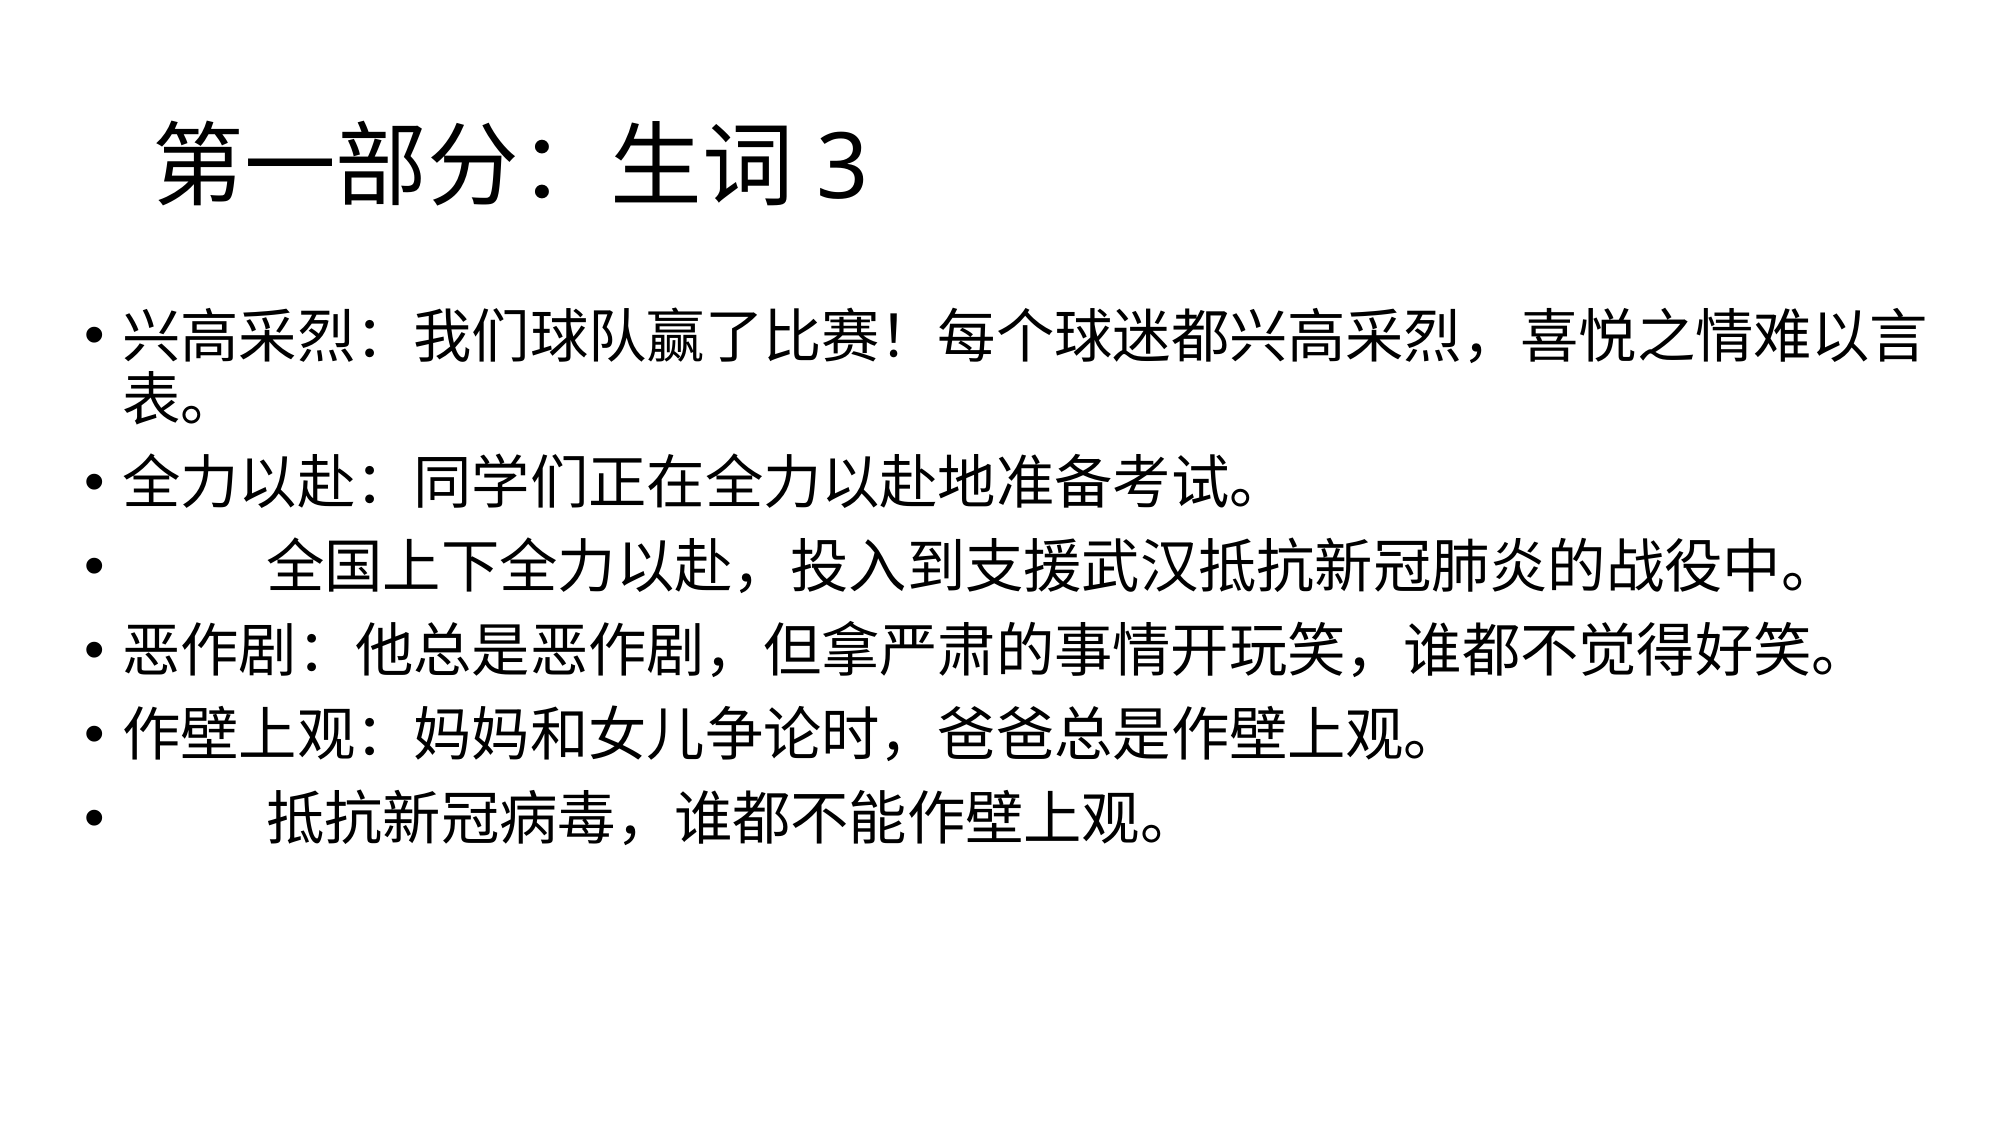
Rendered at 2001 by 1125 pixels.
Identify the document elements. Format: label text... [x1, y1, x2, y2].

list 兴高采烈：我们球队赢了比赛！每个球迷都兴高采烈，喜悦之情难以言表。 全力以赴：同学们正在全力以赴地准备考试。 全国上下全力以赴，投入到支援武汉抵抗新冠肺炎的战役中。 恶作剧：他总是恶作剧，但拿严肃的事情开玩笑，谁都不觉得好笑。 作壁上观：妈妈和女儿争论时，爸爸总是作壁上观。 抵抗新冠病毒，谁都不能作壁上观。 [69, 299, 1983, 1014]
title 第一部分：生词3 [137, 59, 1863, 278]
